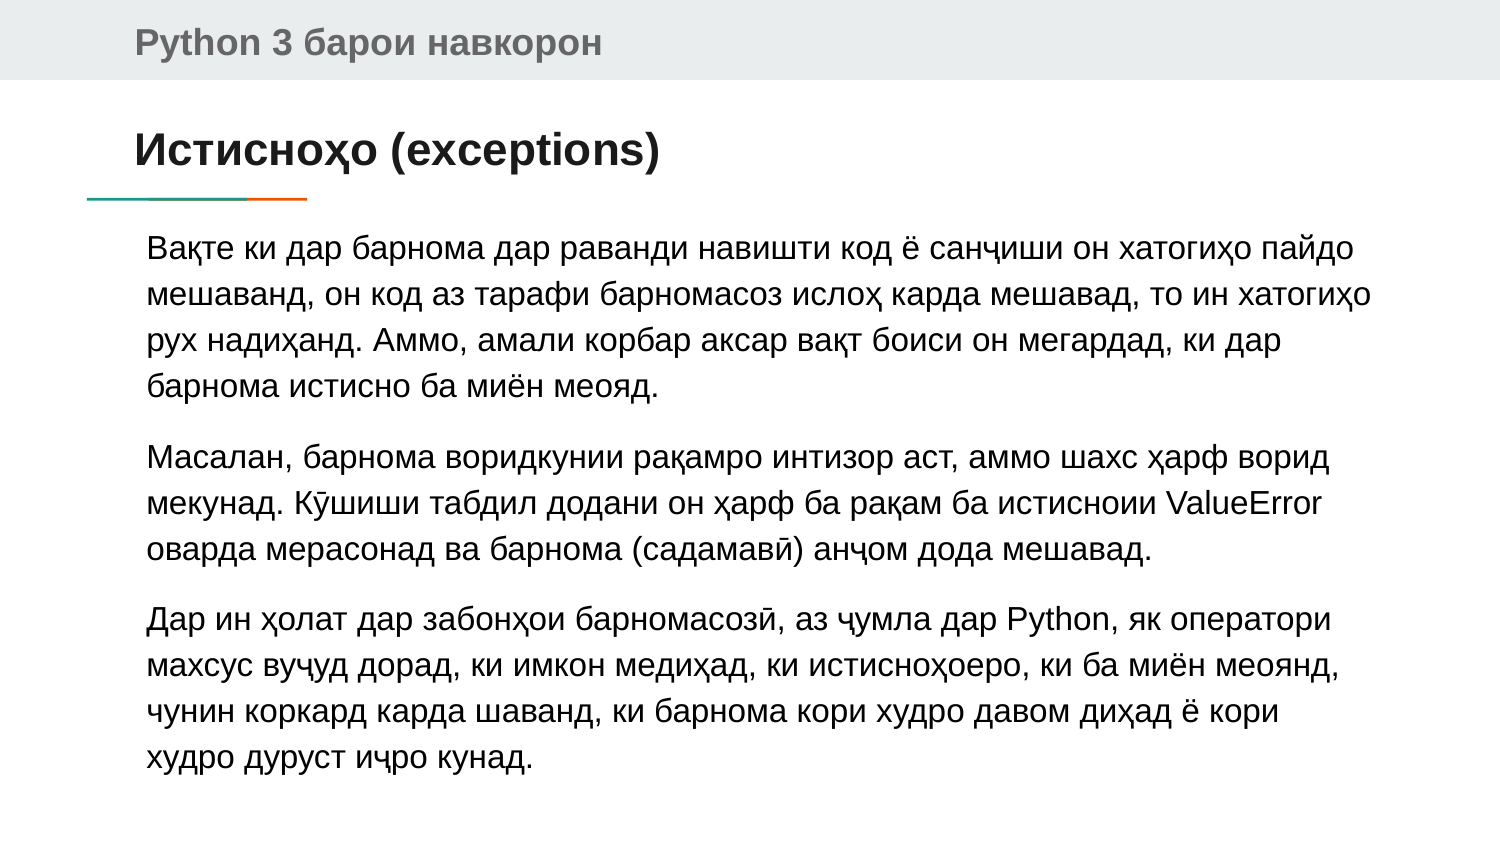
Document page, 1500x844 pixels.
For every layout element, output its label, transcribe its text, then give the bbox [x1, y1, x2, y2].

list Вақте ки дар барнома дар раванди навишти код ё санҷиши он хатогиҳо пайдо мешаванд, он код аз тарафи барномасоз ислоҳ карда мешавад, то ин хатогиҳо рух надиҳанд. Аммо, амали корбар аксар вақт боиси он мегардад, ки дар барнома истисно ба миён меояд. Масалан, барнома воридкунии рақамро интизор аст, аммо шахс ҳарф ворид мекунад. Кӯшиши табдил додани он ҳарф ба рақам ба истисноии ValueError оварда мерасонад ва барнома (садамавӣ) анҷом дода мешавад. Дар ин ҳолат дар забонҳои барномасозӣ, аз ҷумла дар Python, як оператори махсус вуҷуд дорад, ки имкон медиҳад, ки истисноҳоеро, ки ба миён меоянд, чунин коркард карда шаванд, ки барнома кори худро давом диҳад ё кори худро дуруст иҷро кунад. [131, 205, 1393, 791]
title Истисноҳо (exceptions) [119, 104, 1381, 193]
